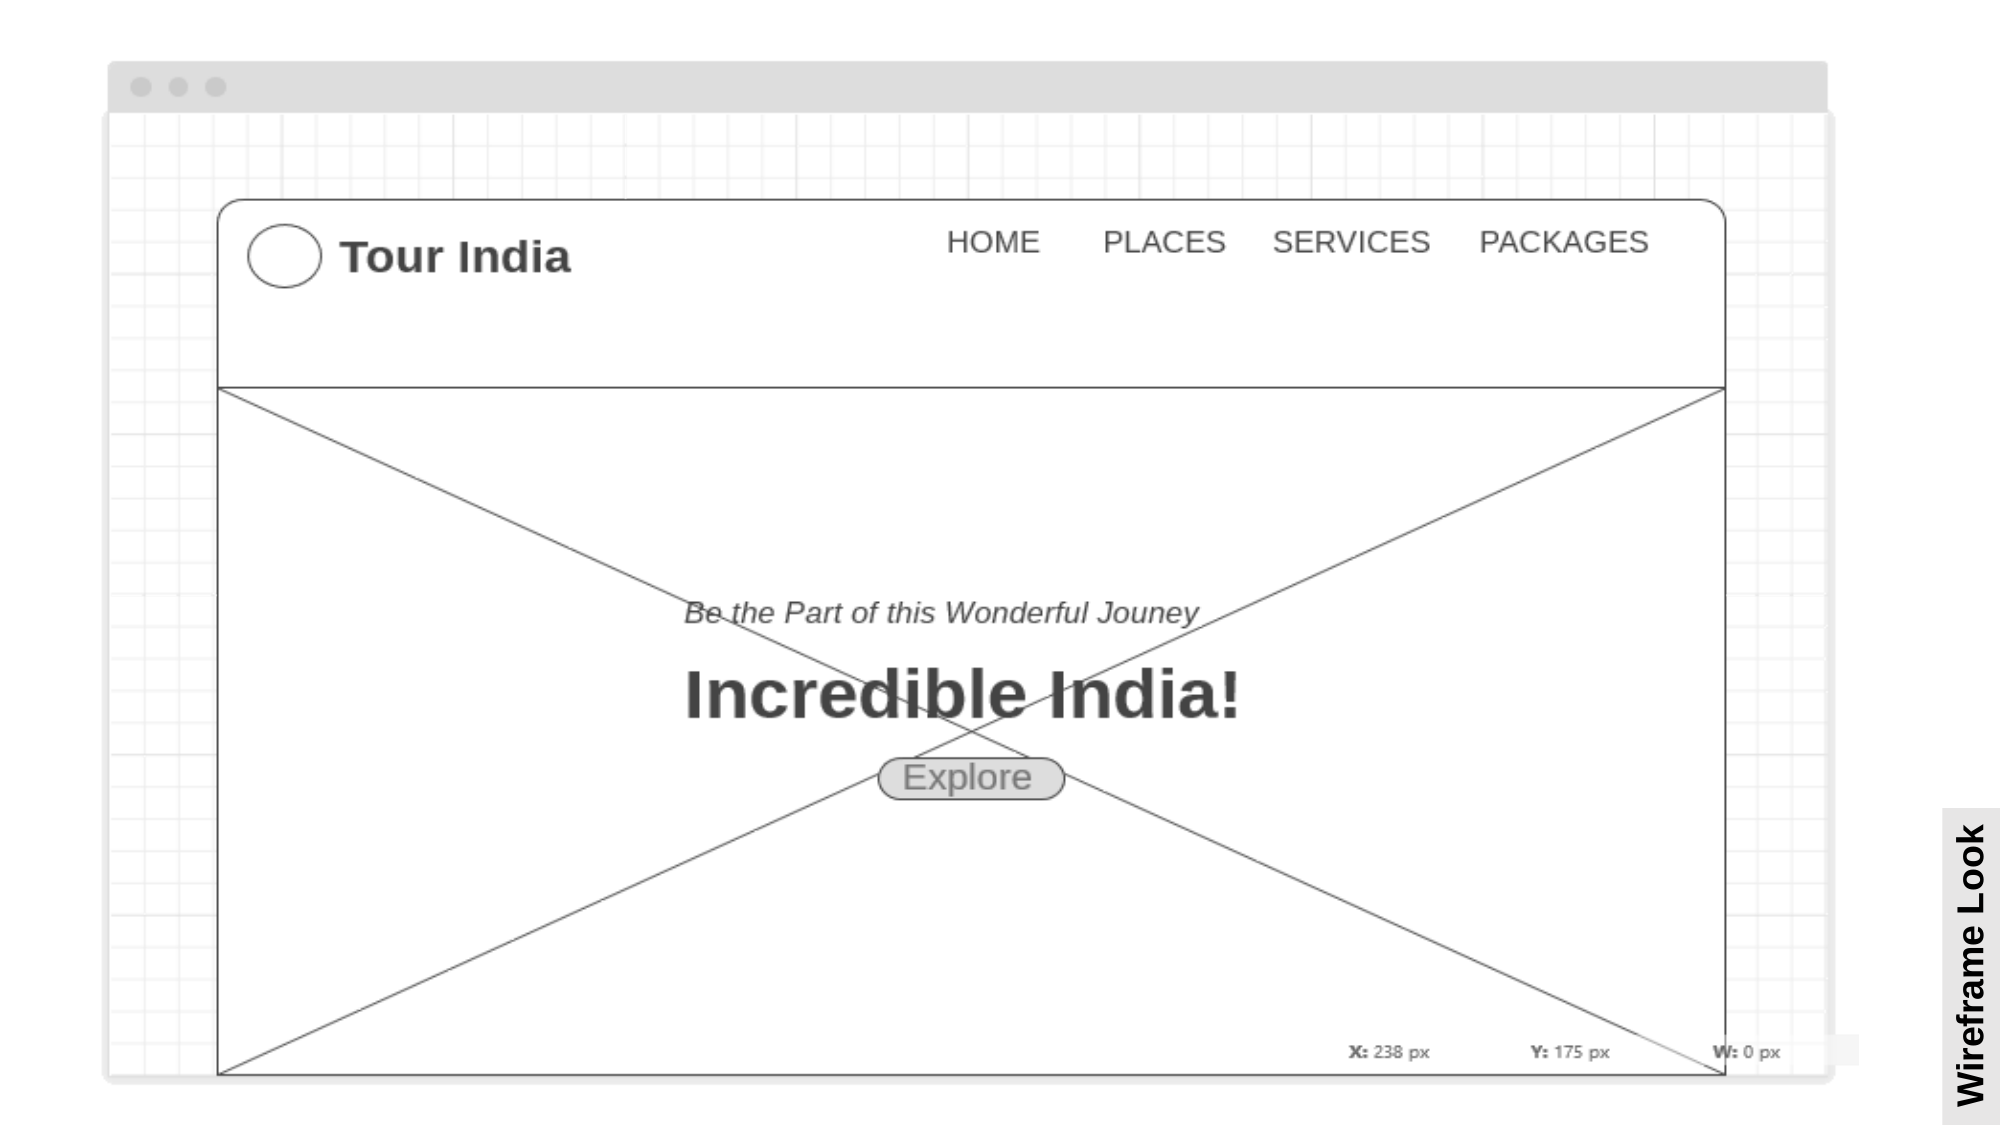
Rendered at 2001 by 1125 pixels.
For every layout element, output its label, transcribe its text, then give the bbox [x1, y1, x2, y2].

picture [83, 22, 1859, 1087]
title Wireframe Look [1942, 808, 2000, 1125]
